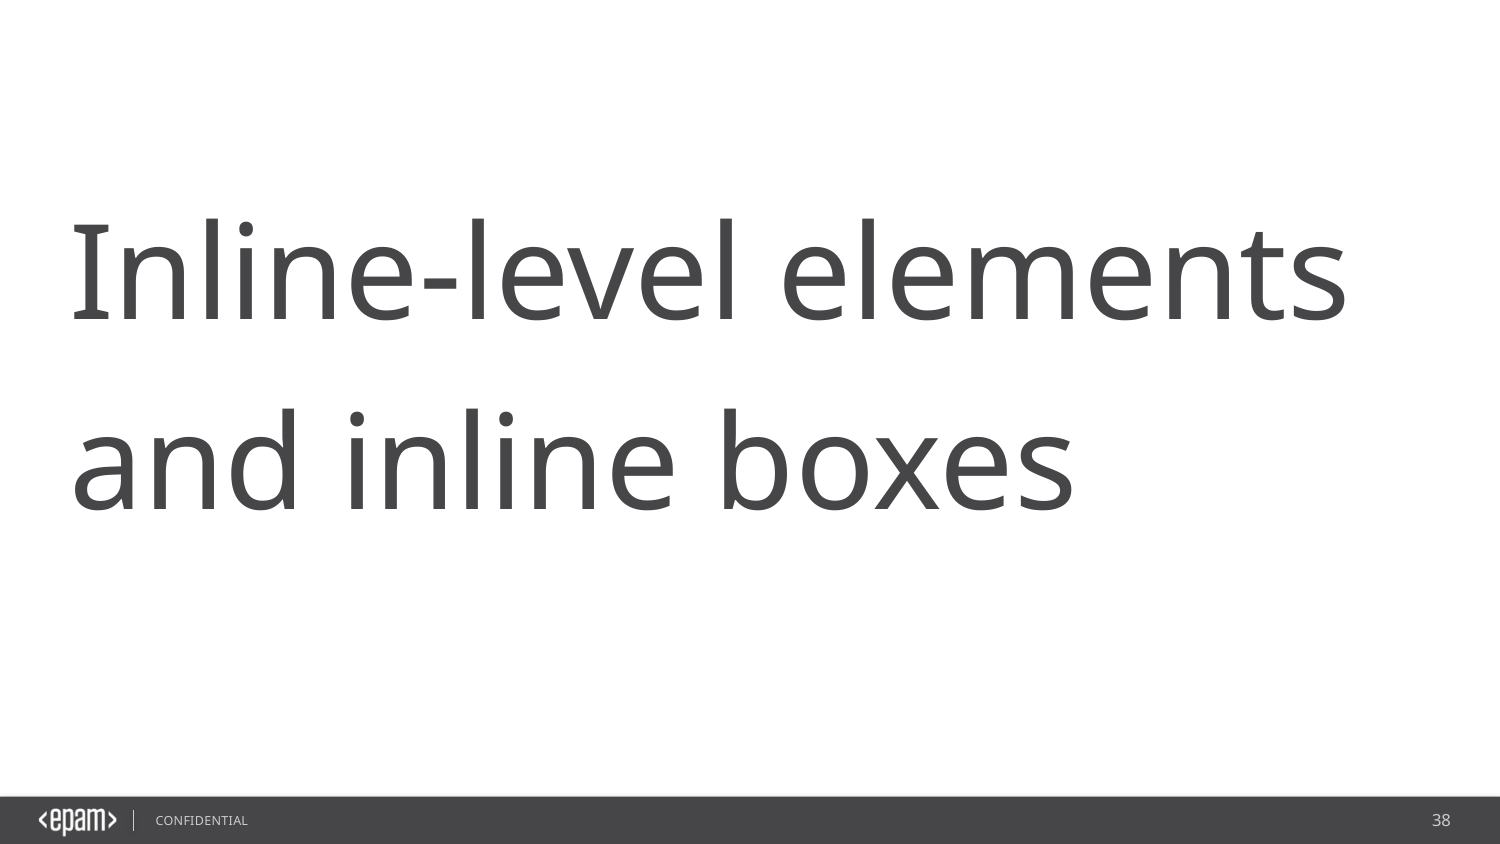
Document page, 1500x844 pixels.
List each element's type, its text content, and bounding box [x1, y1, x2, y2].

list Inline-level elements and inline boxes [57, 150, 1426, 708]
picture [38, 808, 117, 837]
